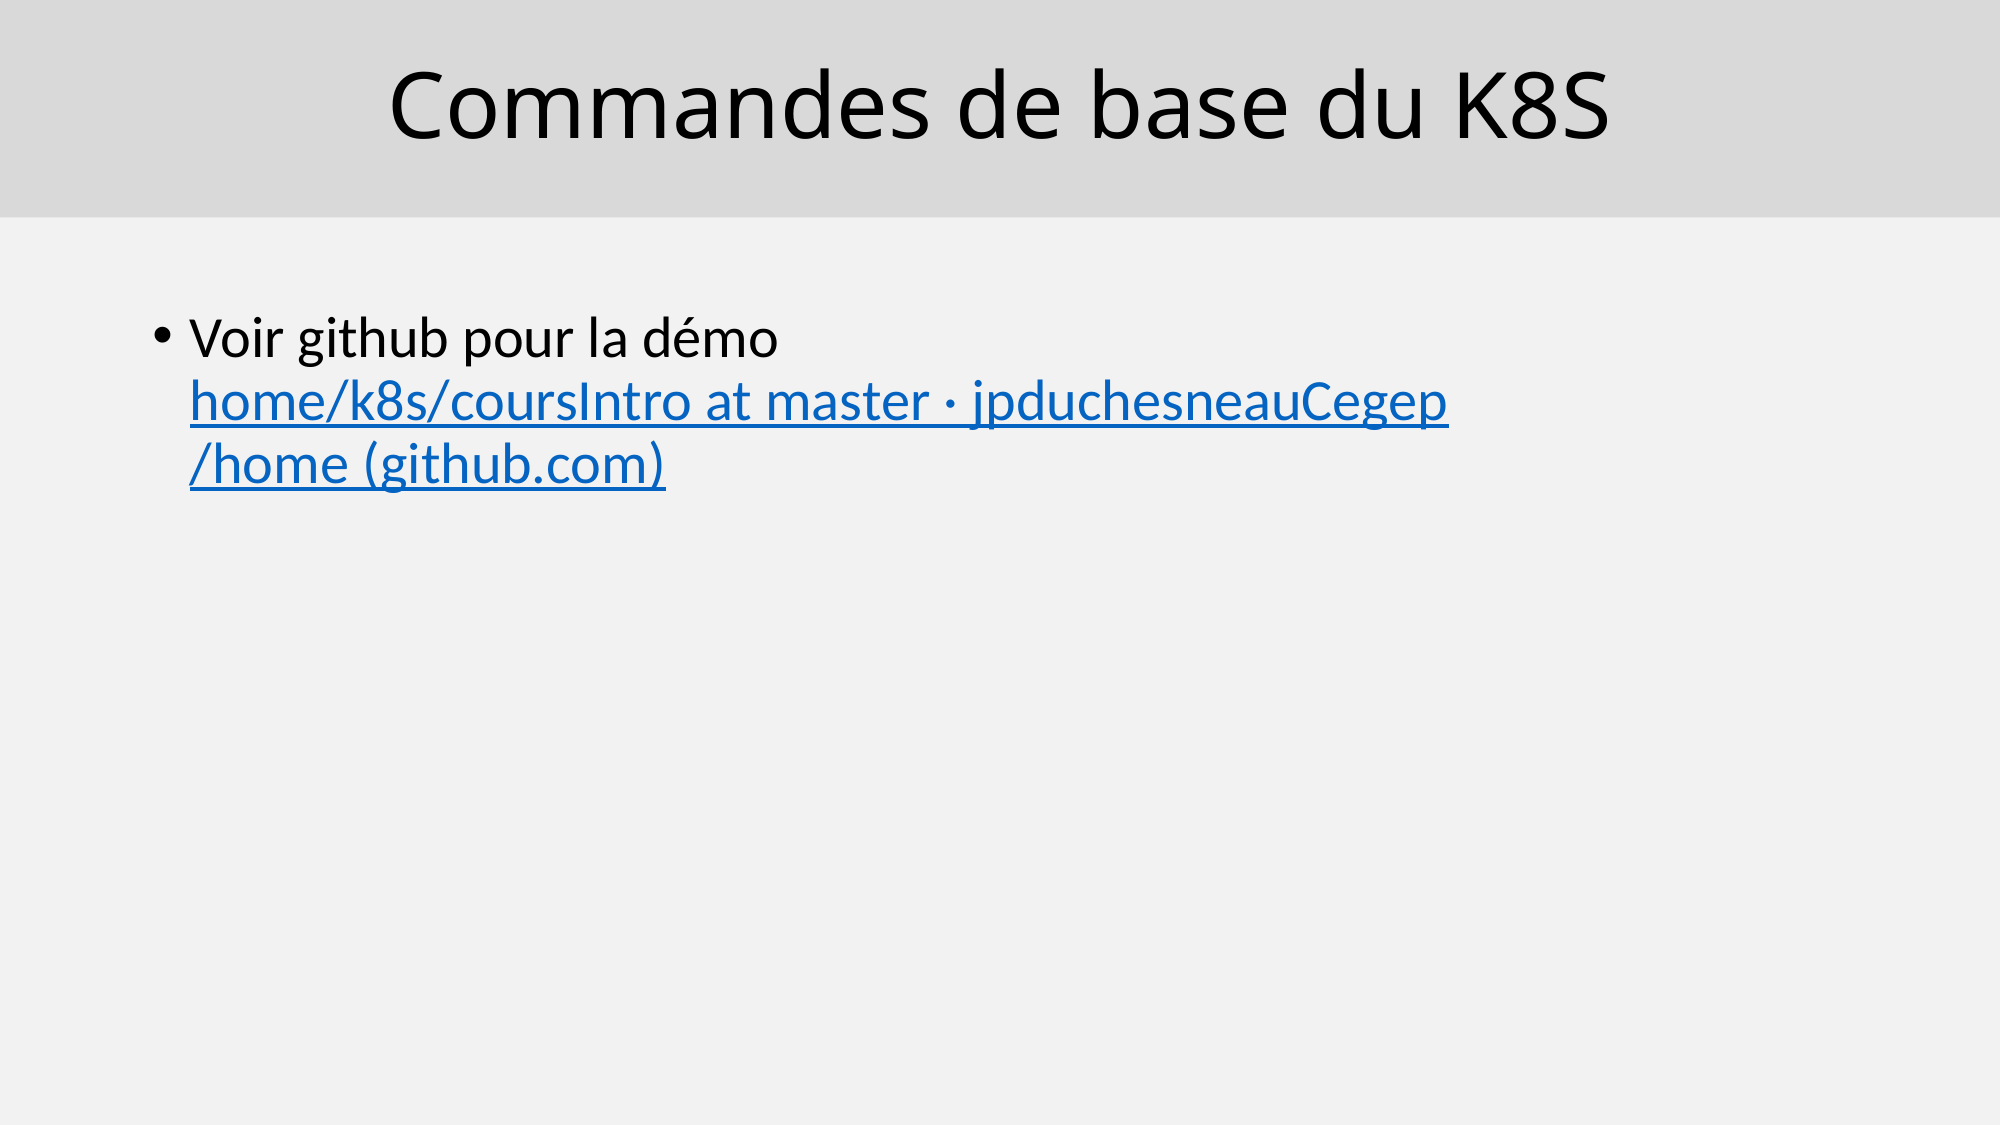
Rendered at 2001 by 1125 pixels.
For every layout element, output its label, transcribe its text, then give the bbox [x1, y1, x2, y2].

list Voir github pour la démo home/k8s/coursIntro at master · jpduchesneauCegep/home (github.com) [137, 299, 1863, 1014]
title Commandes de base du K8S [0, 0, 2000, 218]
